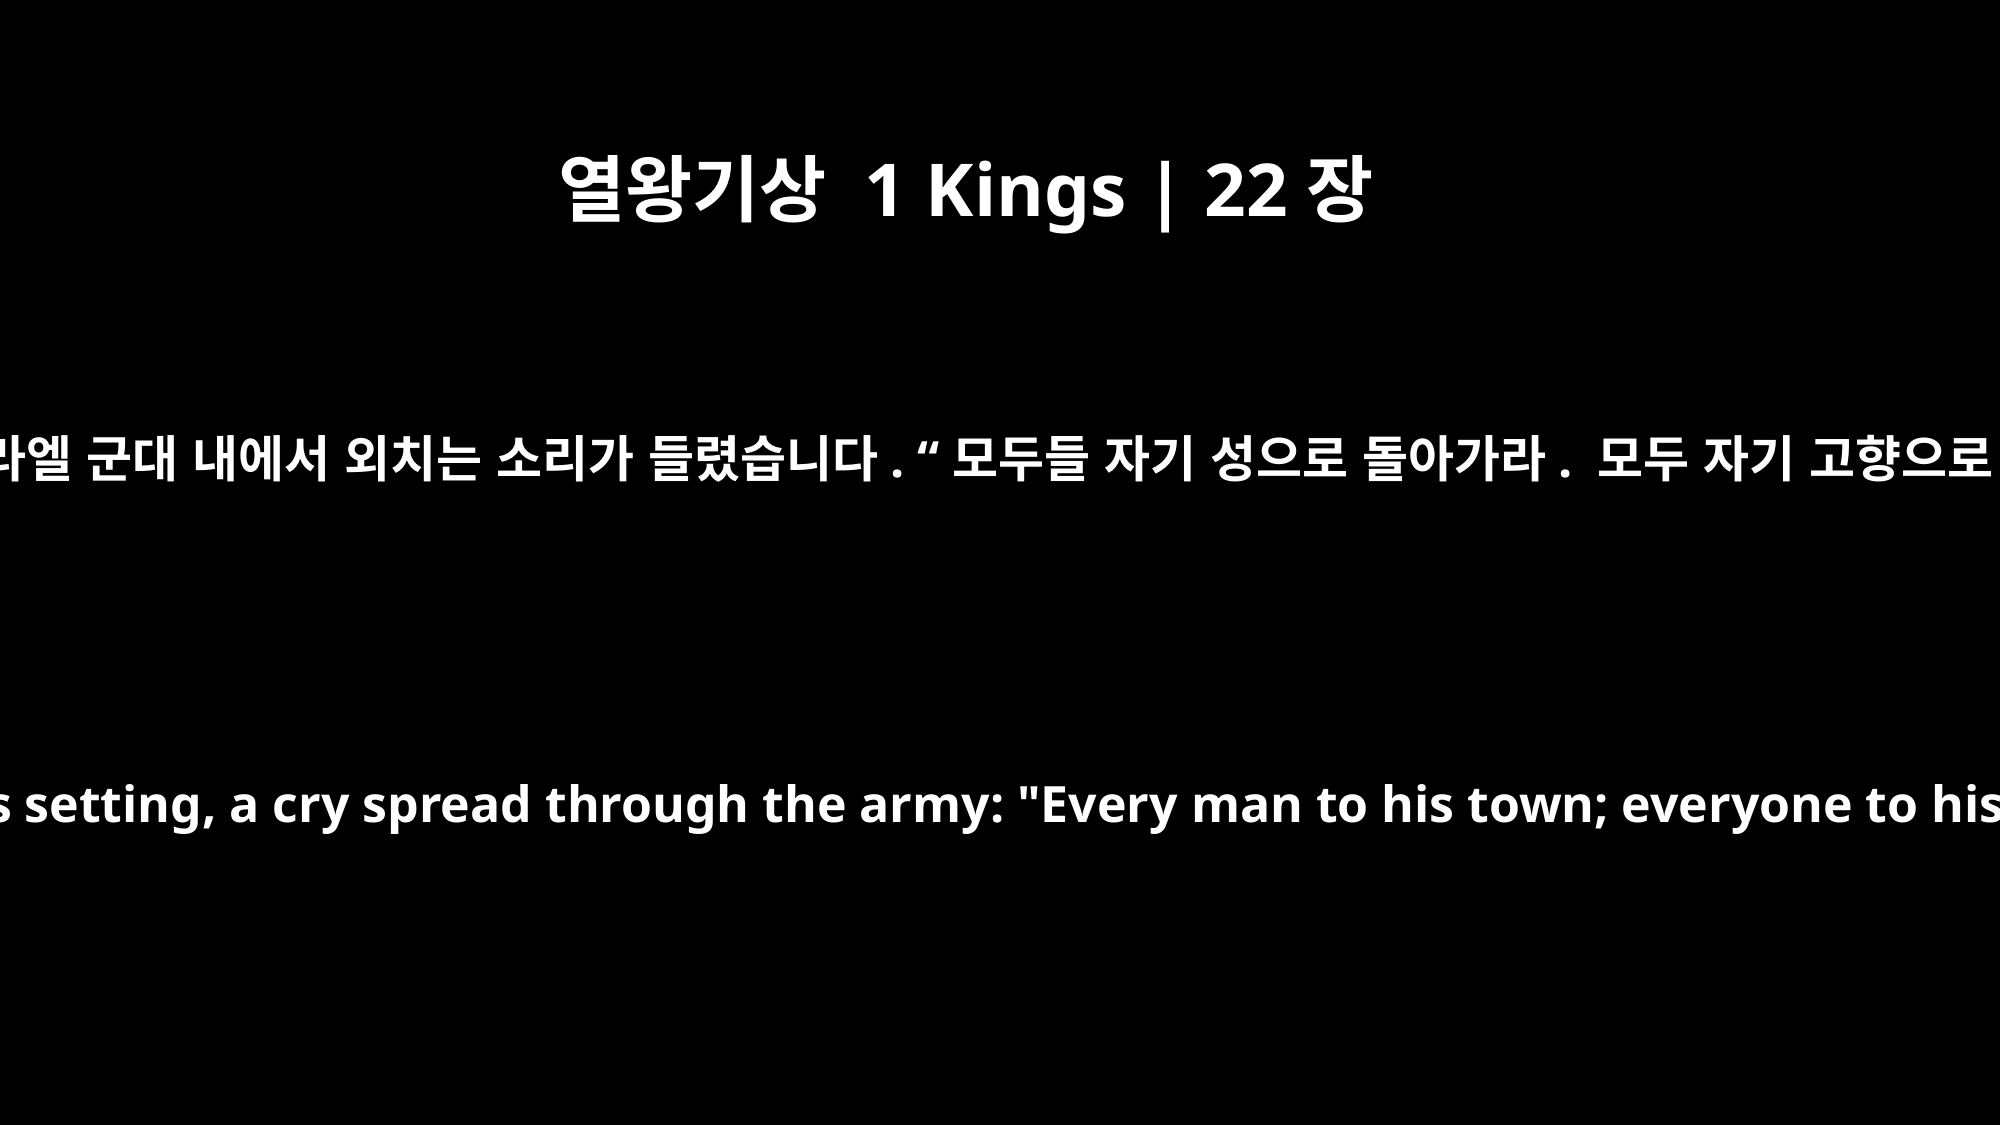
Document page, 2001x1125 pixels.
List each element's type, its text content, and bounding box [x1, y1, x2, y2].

text_box As the sun was setting, a cry spread through the army: "Every man to his town; everyone to his land!" [0, 764, 2000, 840]
text_box 열왕기상 1 Kings | 22장 [543, 136, 1389, 239]
text_box 36 해가 지자 이스라엘 군대 내에서 외치는 소리가 들렸습니다. “모두들 자기 성으로 돌아가라. 모두 자기 고향으로 돌아가라.” [0, 359, 2000, 495]
